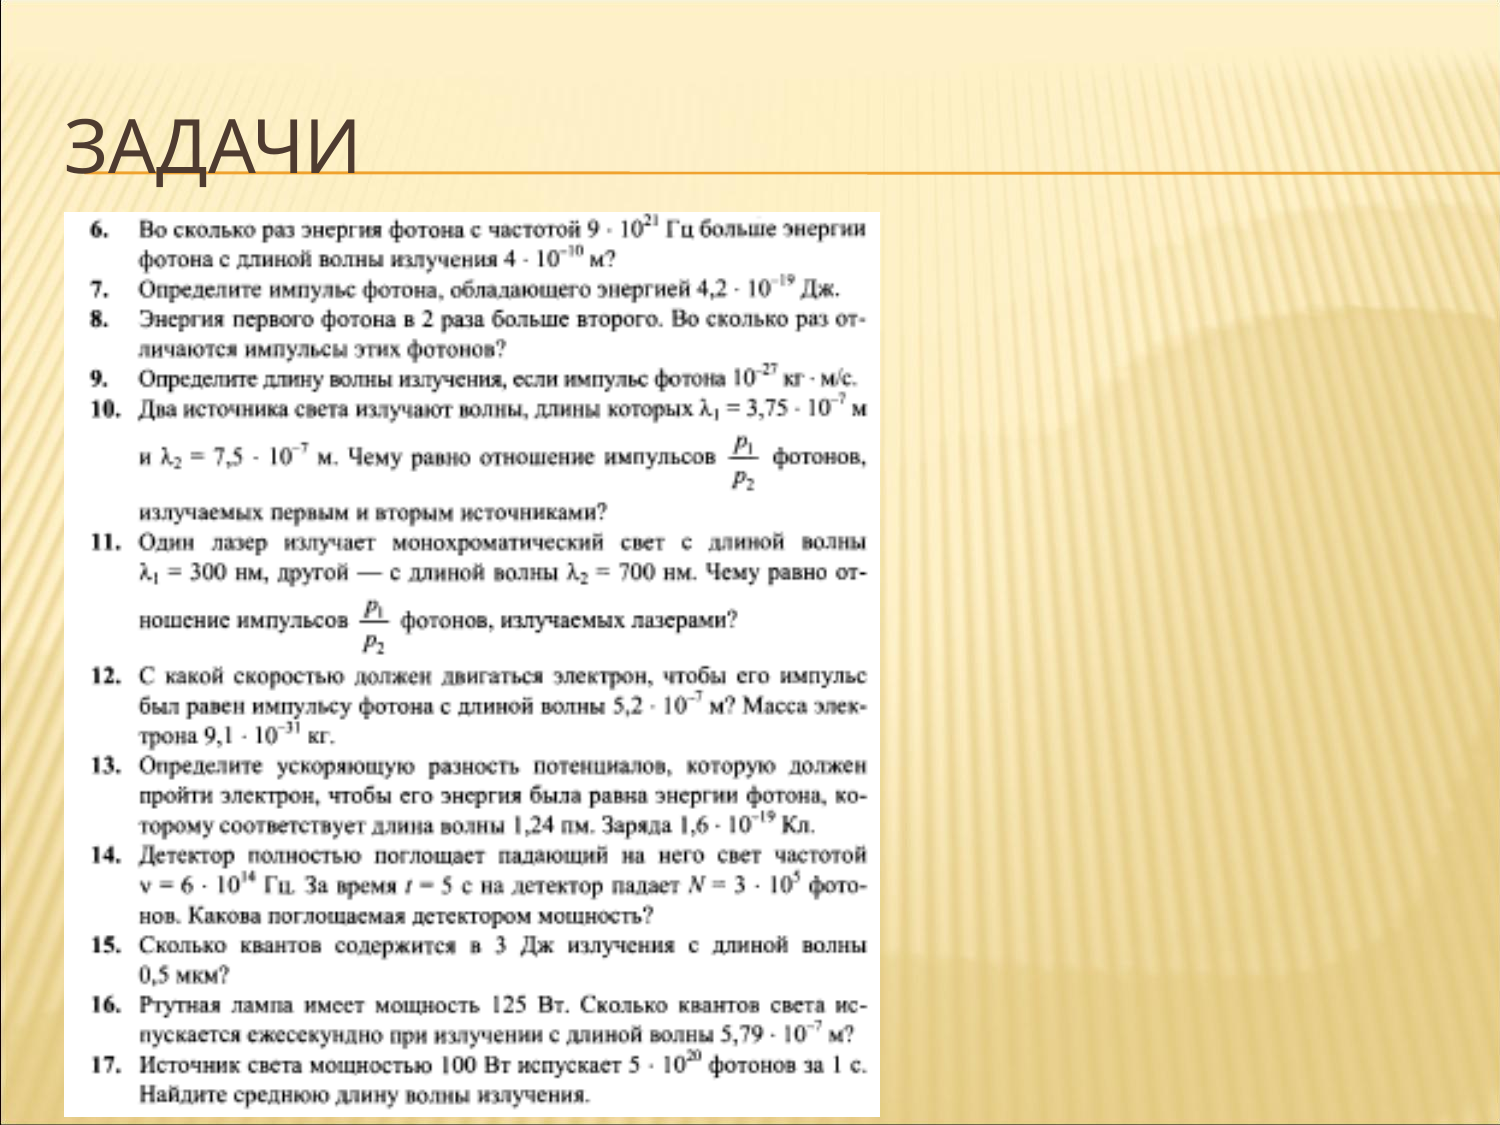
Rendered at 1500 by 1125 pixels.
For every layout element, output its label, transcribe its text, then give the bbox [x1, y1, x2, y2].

picture [878, 175, 1500, 1125]
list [64, 212, 881, 1117]
picture [0, 0, 1500, 1125]
title Задачи [50, 75, 1475, 213]
